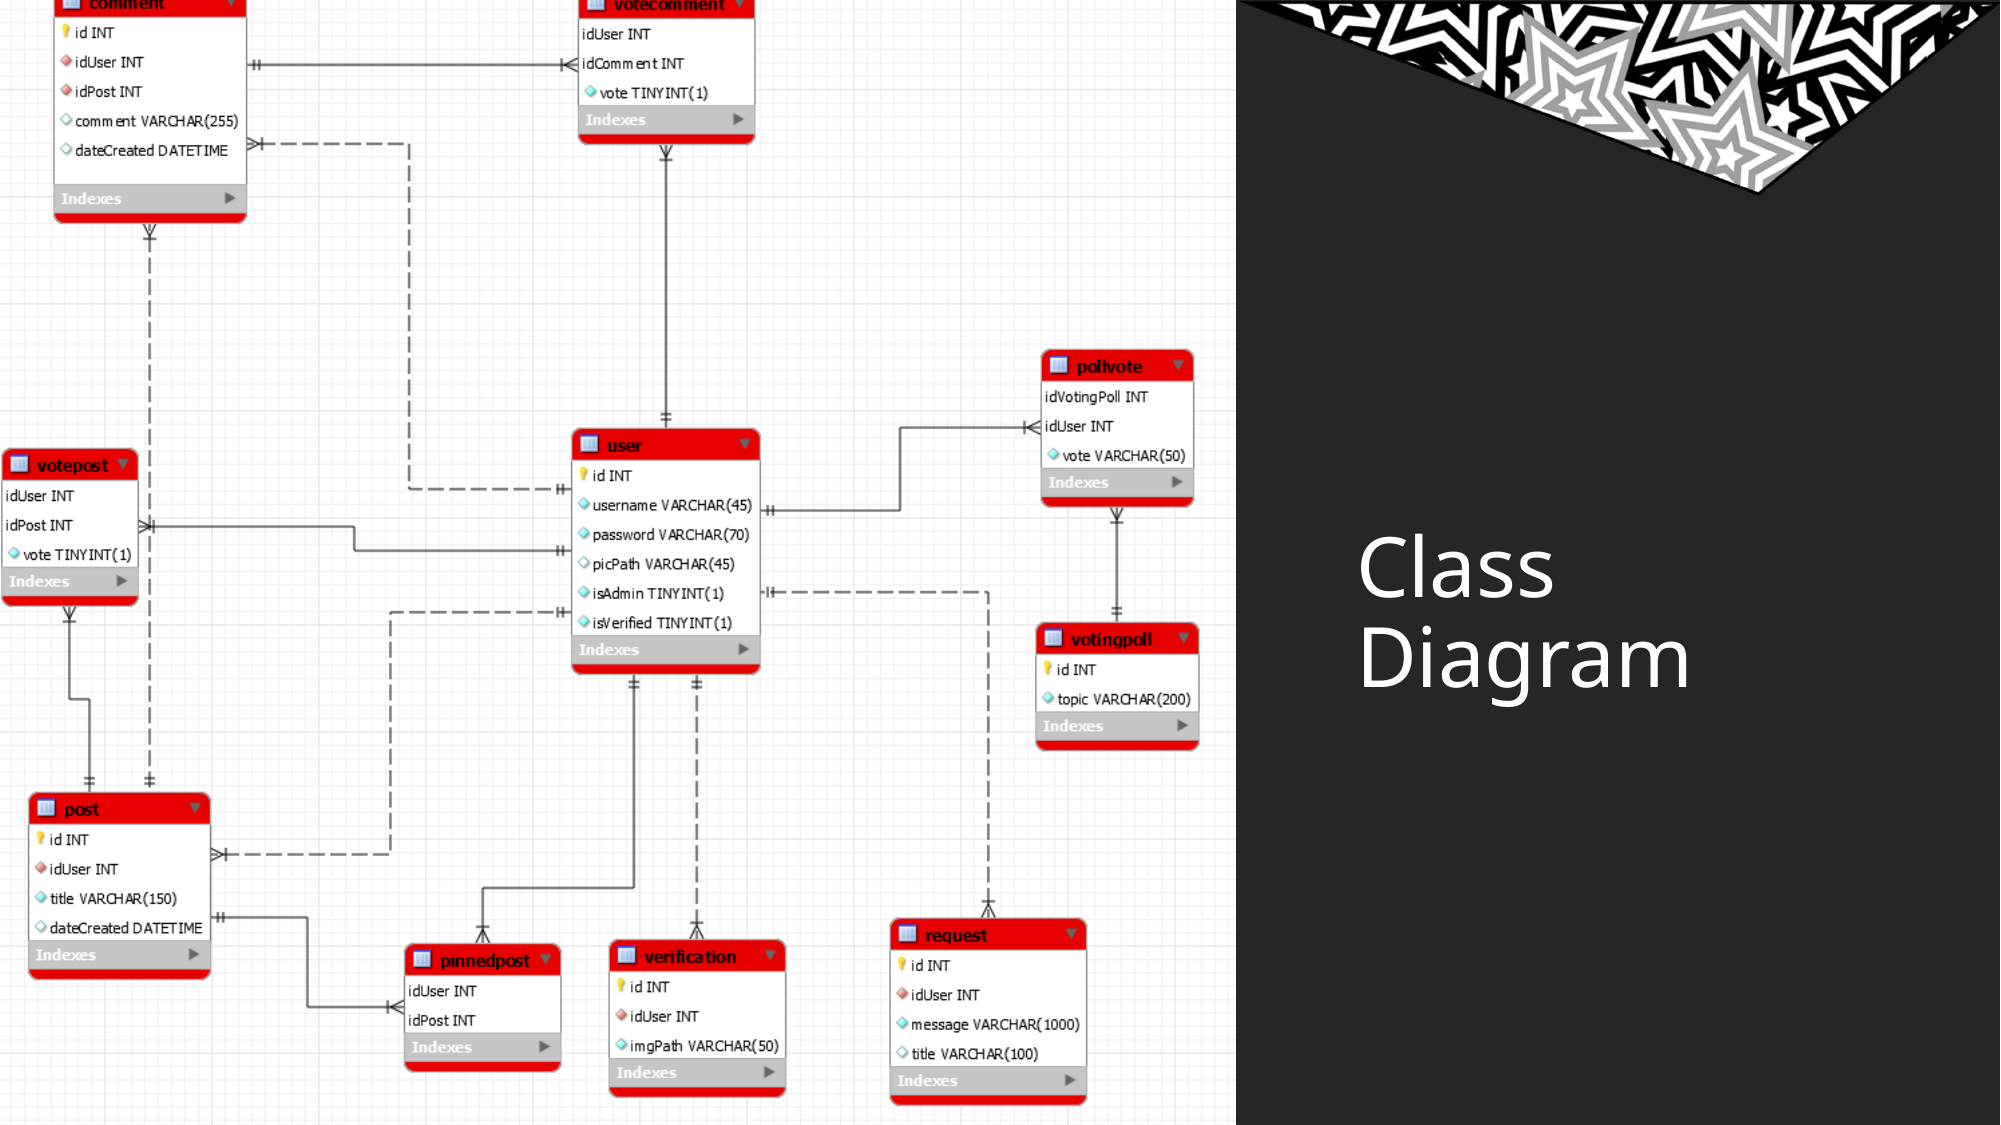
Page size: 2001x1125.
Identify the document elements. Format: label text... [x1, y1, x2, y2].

title Class Diagram [1341, 225, 1915, 714]
picture [0, 0, 1236, 1125]
picture [1238, 0, 2000, 321]
text_box [1236, 0, 2000, 1125]
